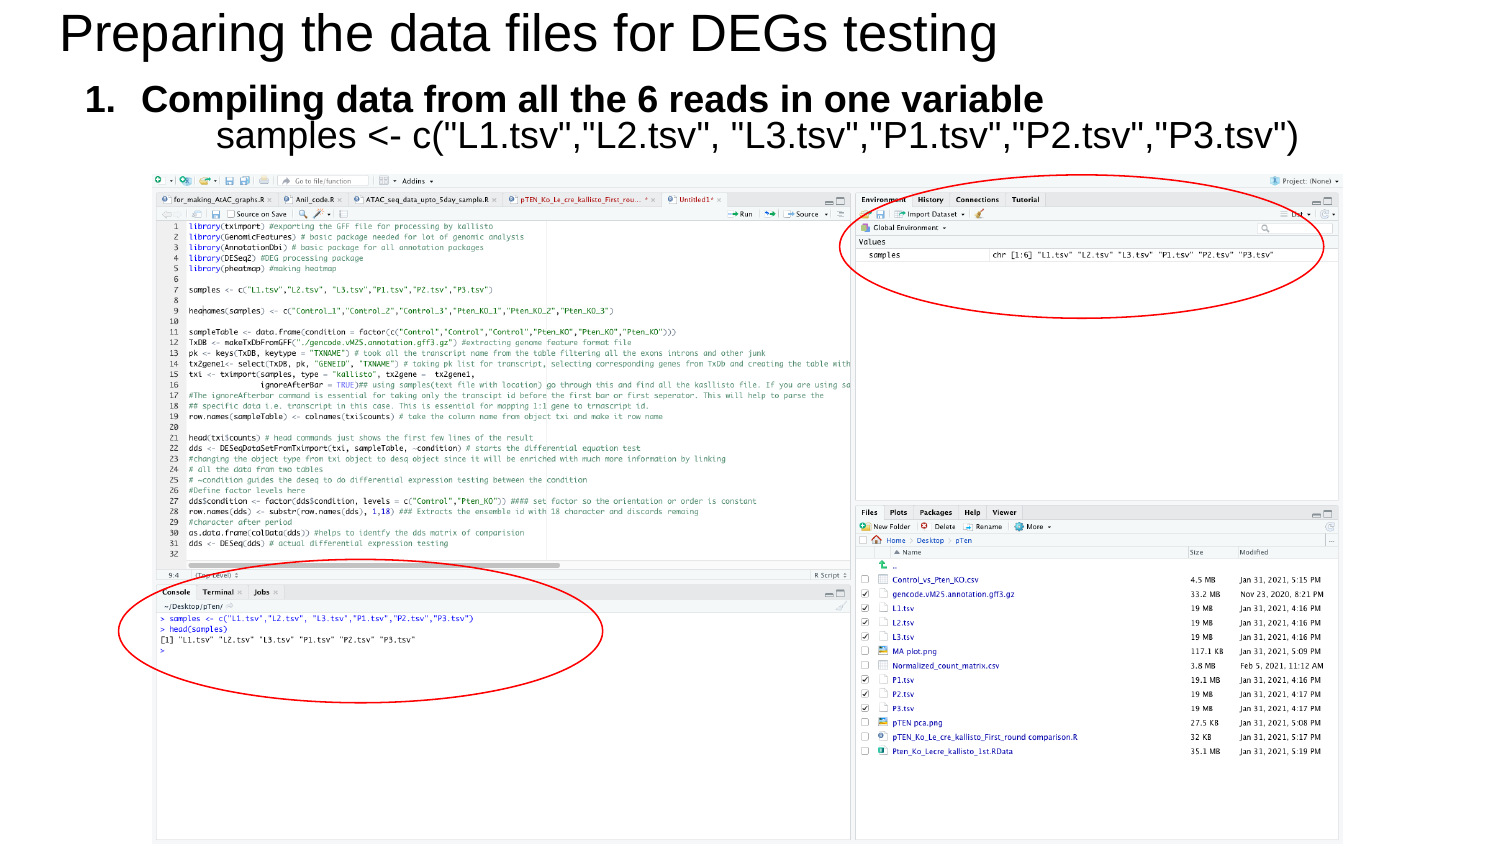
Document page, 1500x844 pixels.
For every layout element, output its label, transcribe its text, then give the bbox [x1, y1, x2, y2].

title Preparing the data files for DEGs testing [44, 0, 1061, 78]
list Compiling data from all the 6 reads in one variable samples <- c("L1.tsv","L2.tsv", "L3.tsv","P1.tsv","P2.tsv","P3.tsv") [51, 68, 1445, 187]
text_box [118, 597, 147, 665]
picture [152, 174, 1343, 844]
